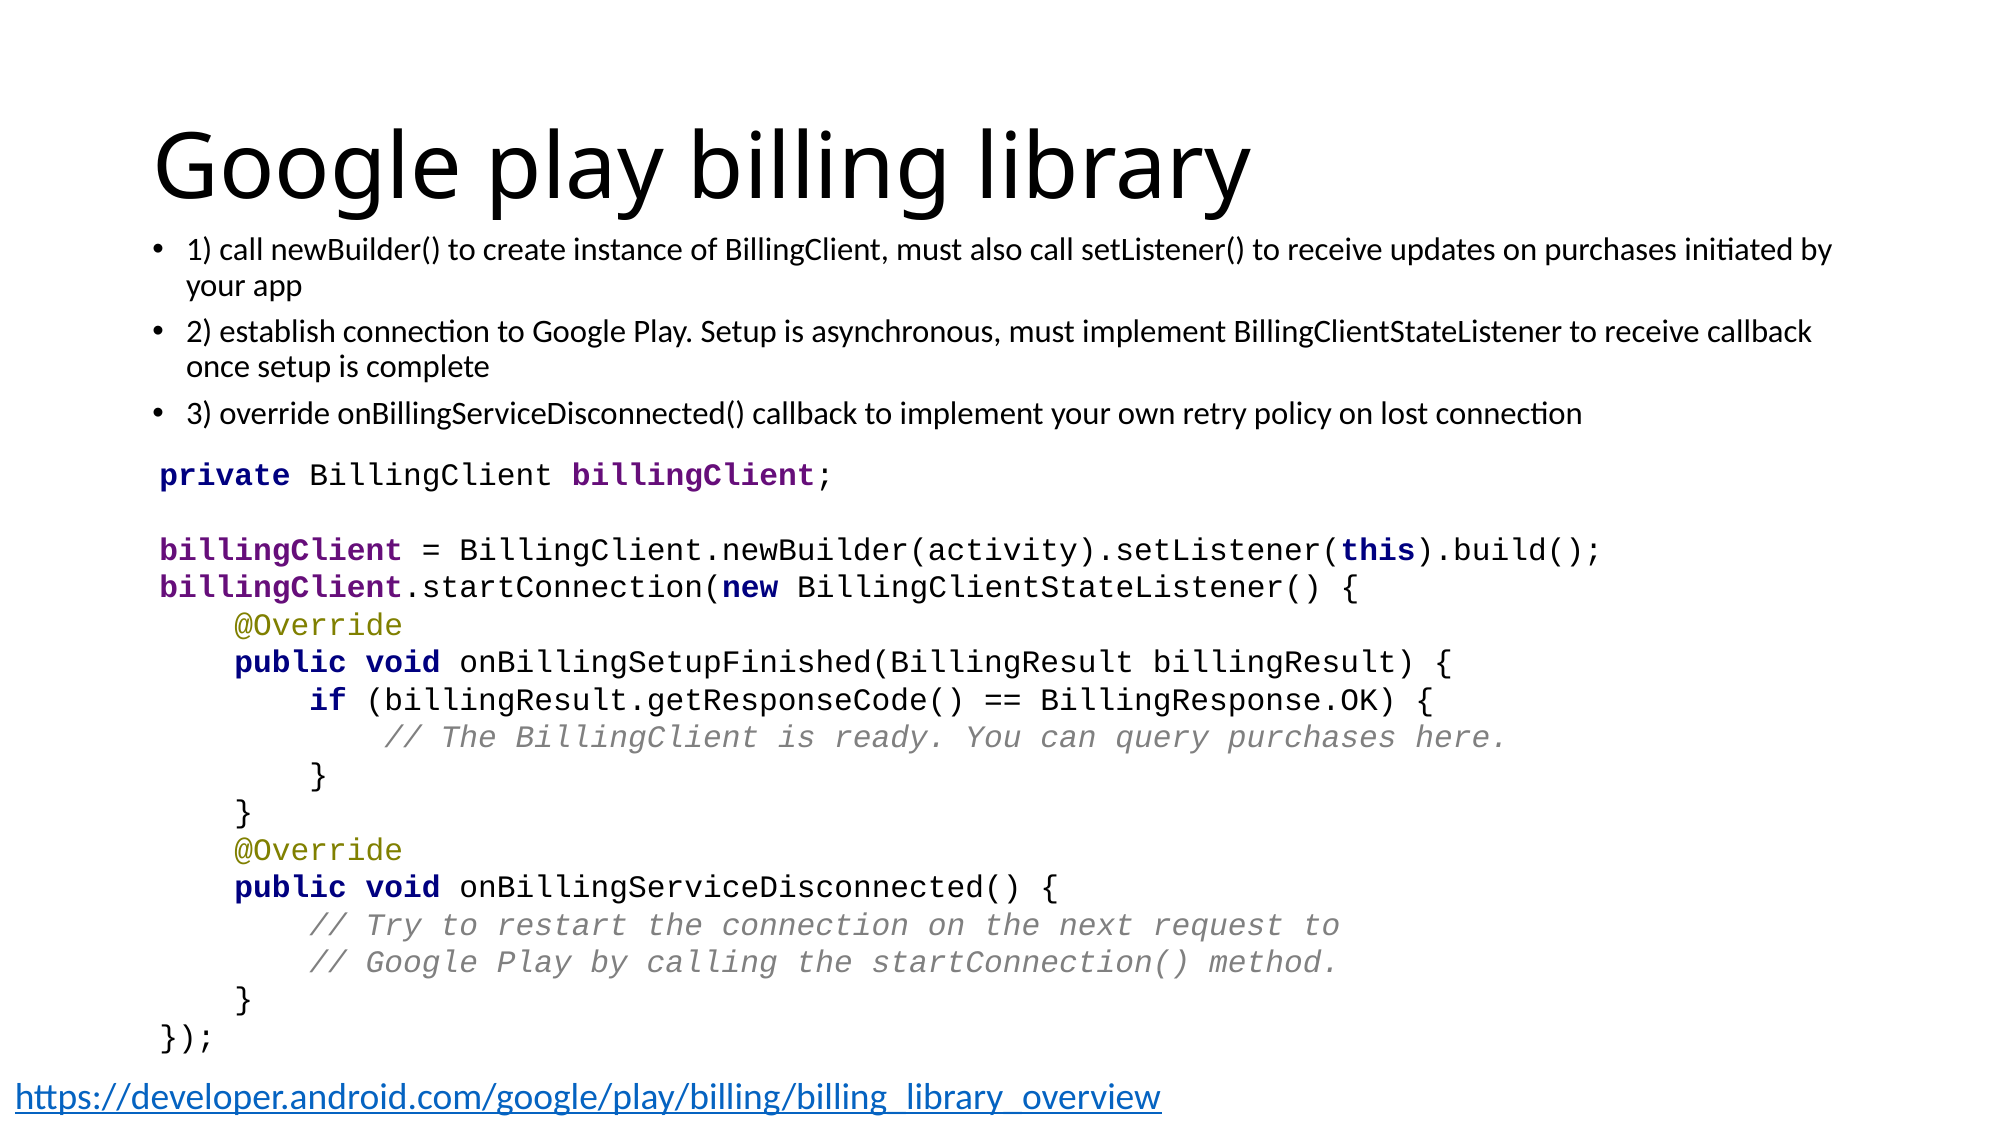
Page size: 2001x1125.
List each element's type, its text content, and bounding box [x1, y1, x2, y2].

title Google play billing library [137, 59, 1863, 225]
text_box https://developer.android.com/google/play/billing/billing_library_overview [0, 1064, 1273, 1125]
text_box private BillingClient billingClient; billingClient = BillingClient.newBuilder(activity).setListener(this).build(); billingClient.startConnection(new BillingClientStateListener() { @Override public void onBillingSetupFinished(BillingResult billingResult) { if (billingResult.getResponseCode() == BillingResponse.OK) { // The BillingClient is ready. You can query purchases here. } } @Override public void onBillingServiceDisconnected() { // Try to restart the connection on the next request to // Google Play by calling the startConnection() method. } }); [144, 446, 1619, 1061]
list 1) call newBuilder() to create instance of BillingClient, must also call setListener() to receive updates on purchases initiated by your app 2) establish connection to Google Play. Setup is asynchronous, must implement BillingClientStateListener to receive callback once setup is complete 3) override onBillingServiceDisconnected() callback to implement your own retry policy on lost connection [137, 225, 1863, 443]
